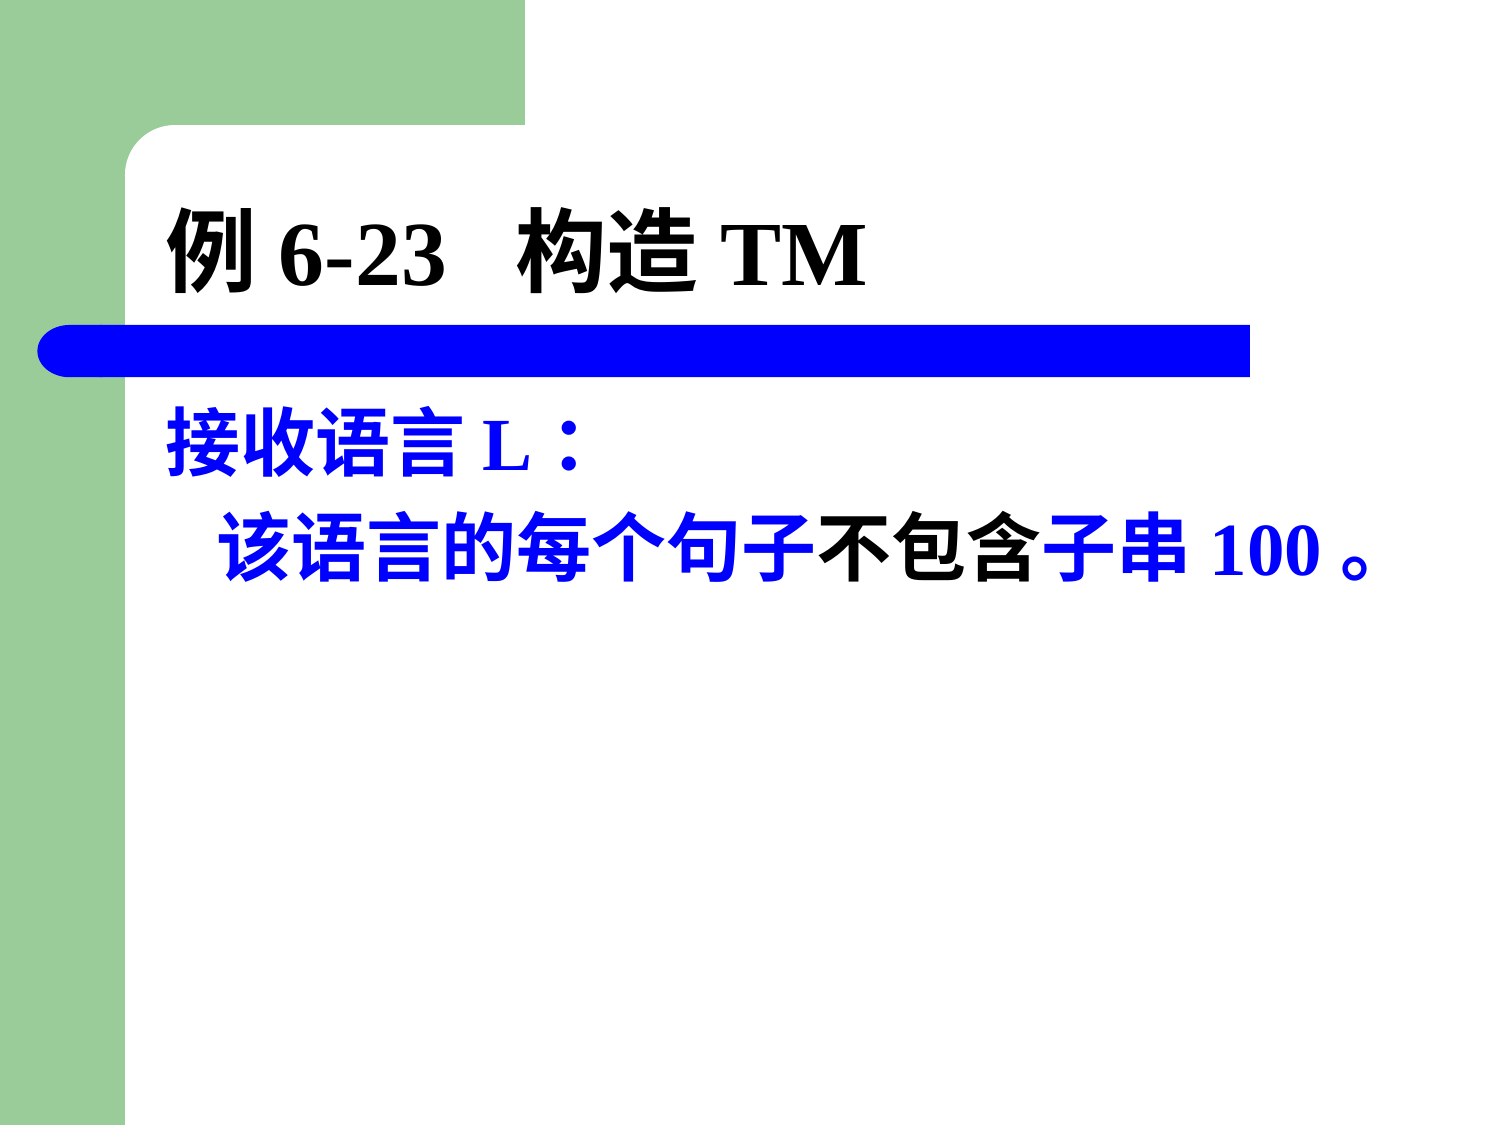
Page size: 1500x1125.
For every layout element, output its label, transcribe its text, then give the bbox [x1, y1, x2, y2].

title 例6-23 构造TM [149, 124, 1463, 313]
list 接收语言L： 该语言的每个句子不包含子串100。 [149, 387, 1463, 1001]
